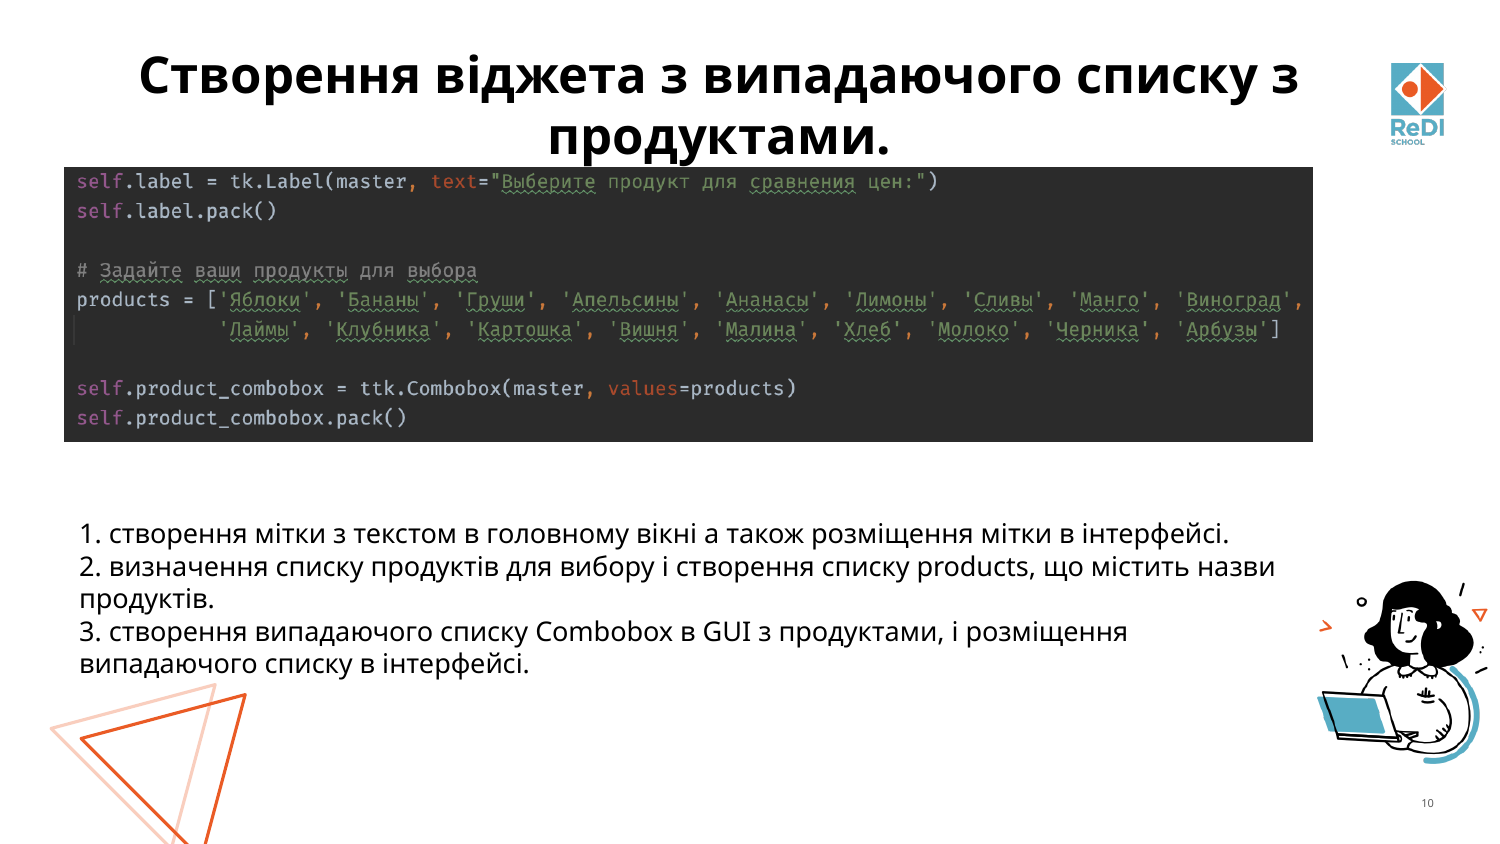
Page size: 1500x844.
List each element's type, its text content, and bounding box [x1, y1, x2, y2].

picture [1391, 63, 1447, 145]
slide_number ‹#› [1388, 781, 1449, 827]
picture [1311, 578, 1491, 766]
picture [63, 167, 1313, 442]
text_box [78, 660, 278, 823]
text_box 1. створення мітки з текстом в головному вікні а також розміщення мітки в інтерфейсі. 2. визначення списку продуктів для вибору і створення списку products, що містить назви продуктів. 3. створення випадаючого списку Combobox в GUI з продуктами, і розміщення випадаючого списку в інтерфейсі. [64, 501, 1313, 673]
title Створення віджета з випадаючого списку з продуктами. [51, 56, 1388, 151]
